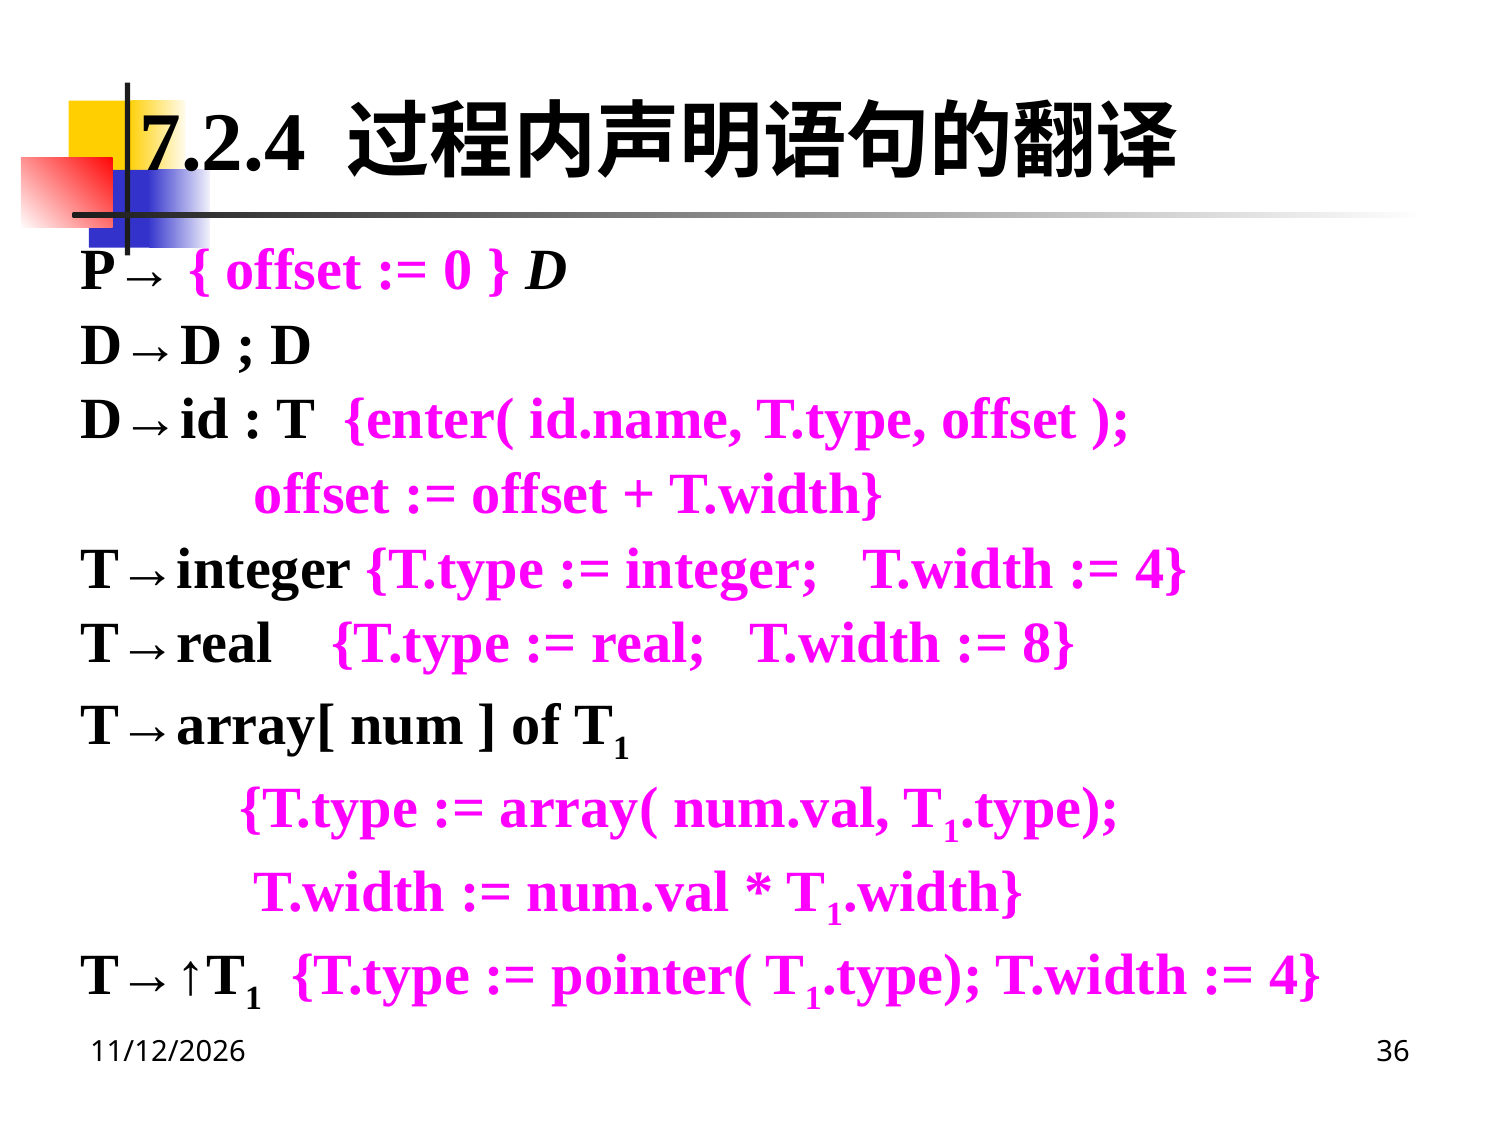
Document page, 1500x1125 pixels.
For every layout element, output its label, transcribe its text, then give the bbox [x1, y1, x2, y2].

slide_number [75, 1024, 425, 1103]
title 7.2.4 过程内声明语句的翻译 [124, 78, 1294, 197]
list P→ { offset := 0 } D D→D ; D D→id : T {enter( id.name, T.type, offset ); offset := offset + T.width} T→integer {T.type := integer; T.width := 4} T→real {T.type := real; T.width := 8} T→array[ num ] of T1 {T.type := array( num.val, T1.type); T.width := num.val * T1.width} T→↑T1 {T.type := pointer( T1.type); T.width := 4} [64, 231, 1475, 1012]
slide_number 36 [1074, 1024, 1425, 1103]
